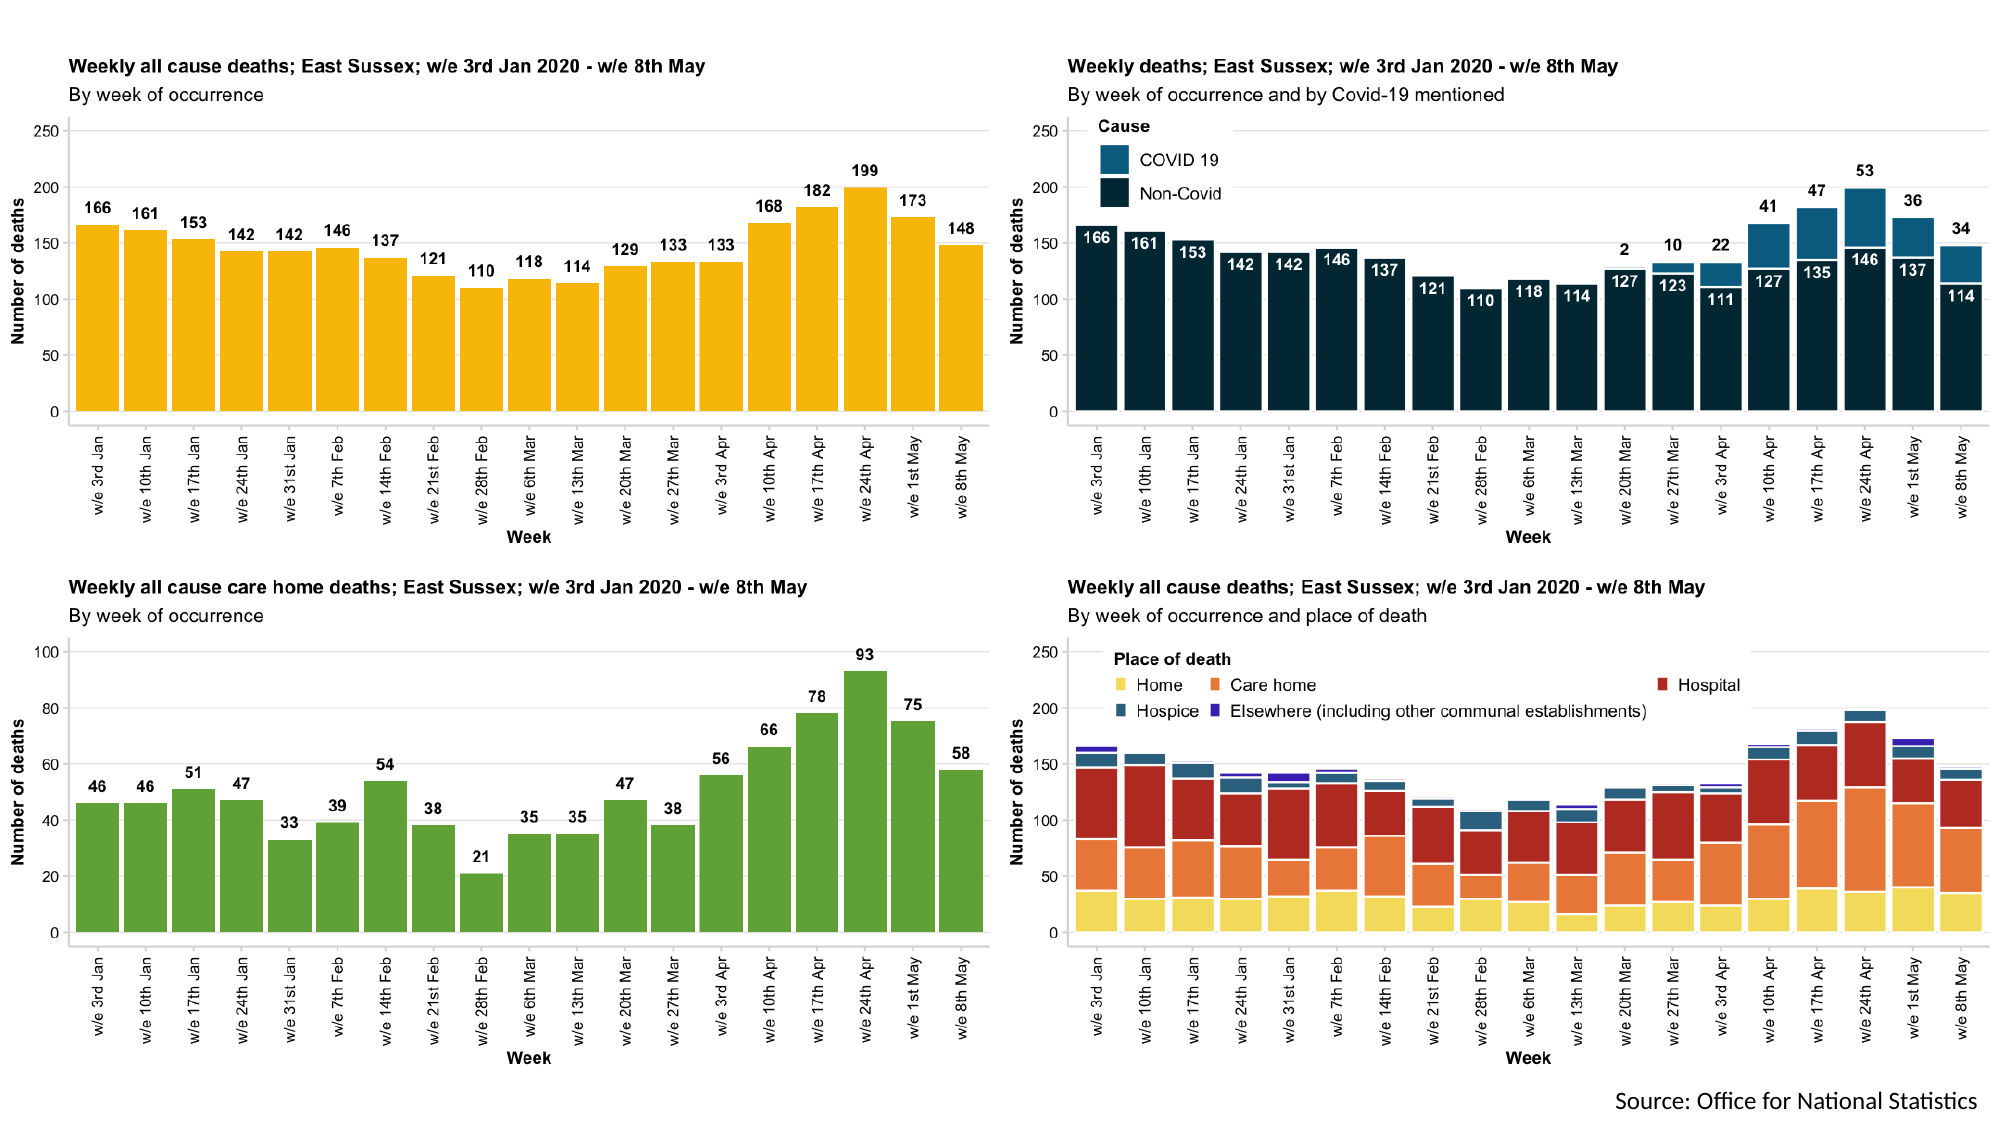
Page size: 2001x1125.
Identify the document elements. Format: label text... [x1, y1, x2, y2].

picture [0, 47, 2000, 557]
picture [0, 568, 2000, 1078]
text_box Source: Office for National Statistics [1600, 1078, 2000, 1123]
